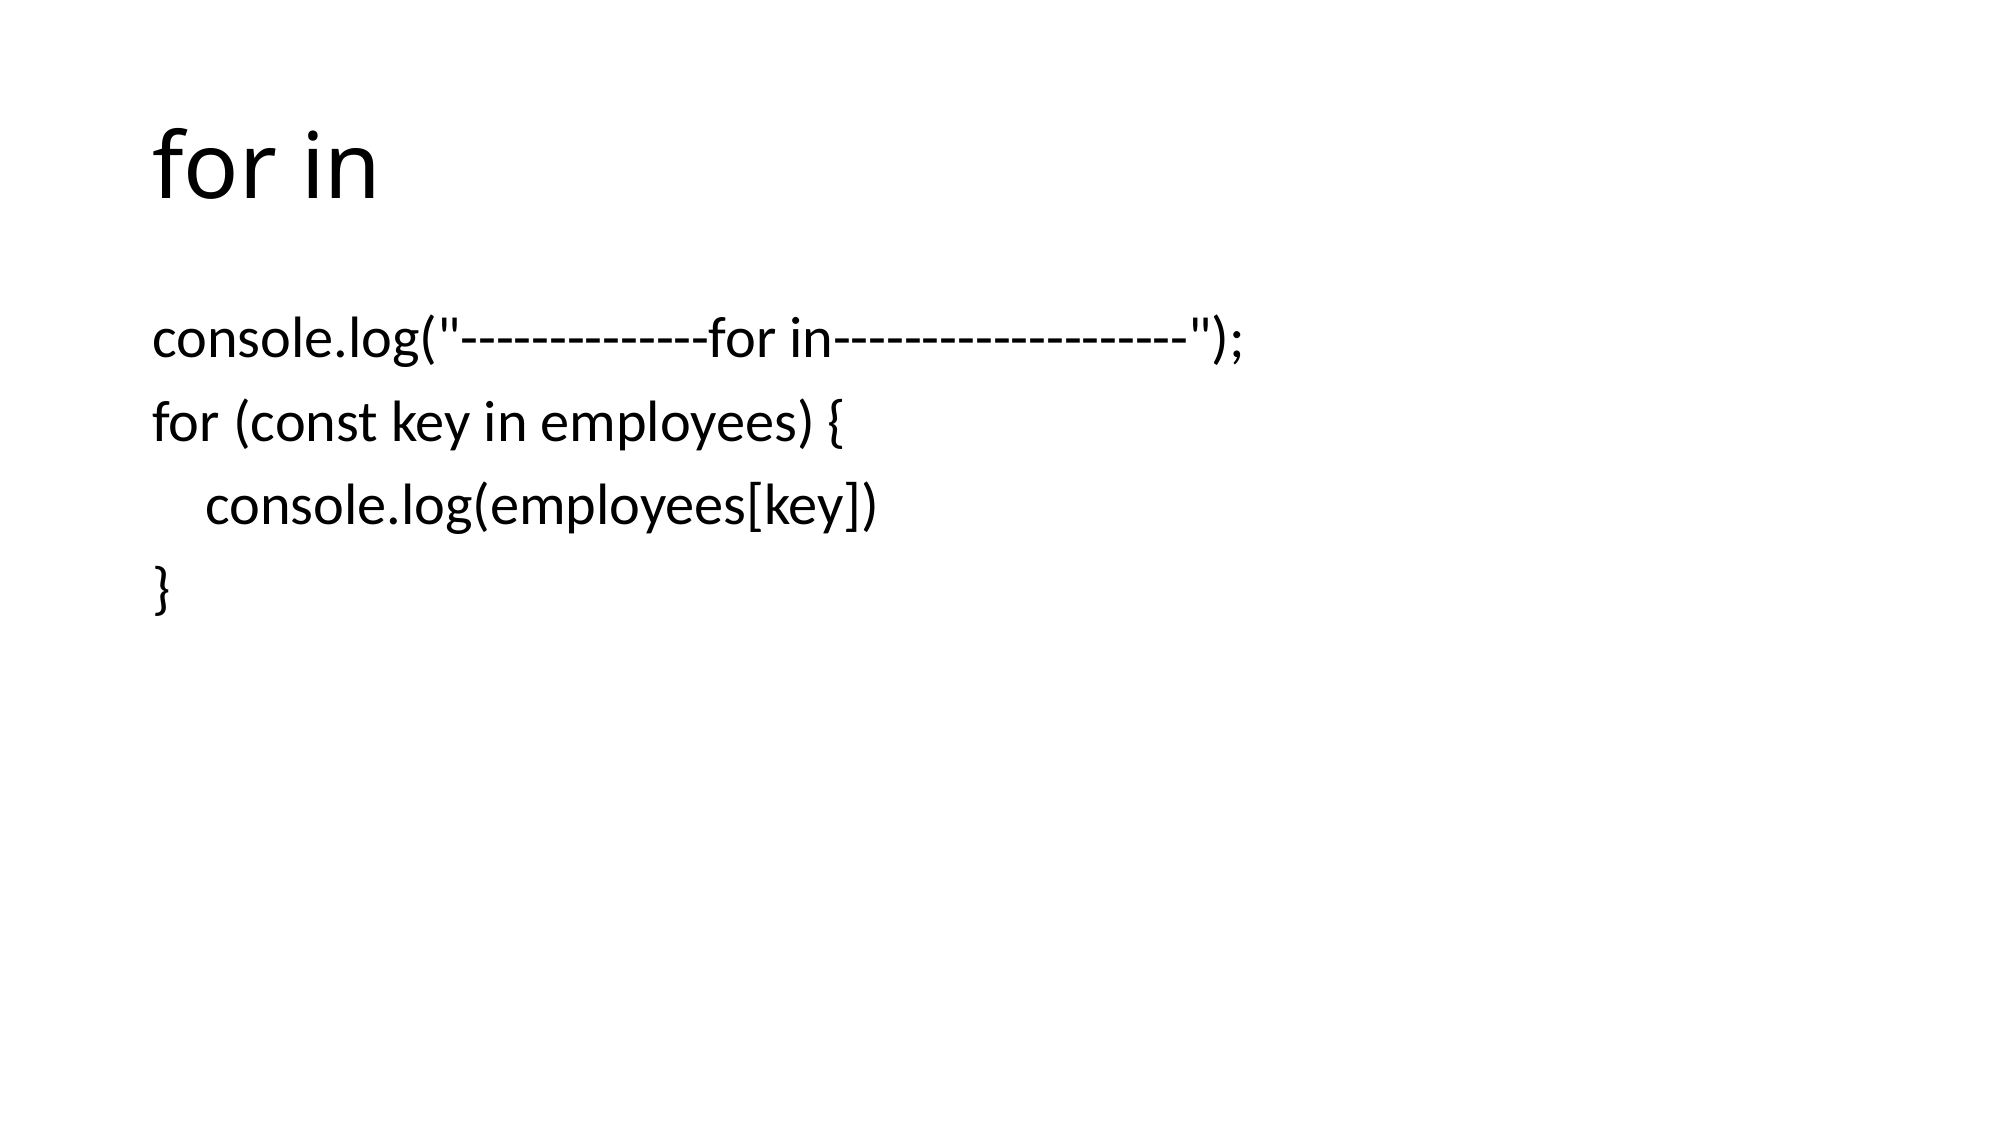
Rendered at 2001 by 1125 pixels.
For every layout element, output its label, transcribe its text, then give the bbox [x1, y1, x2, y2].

list console.log("--------------for in--------------------"); for (const key in employees) { console.log(employees[key]) } [137, 299, 1863, 1014]
title for in [137, 59, 1863, 278]
